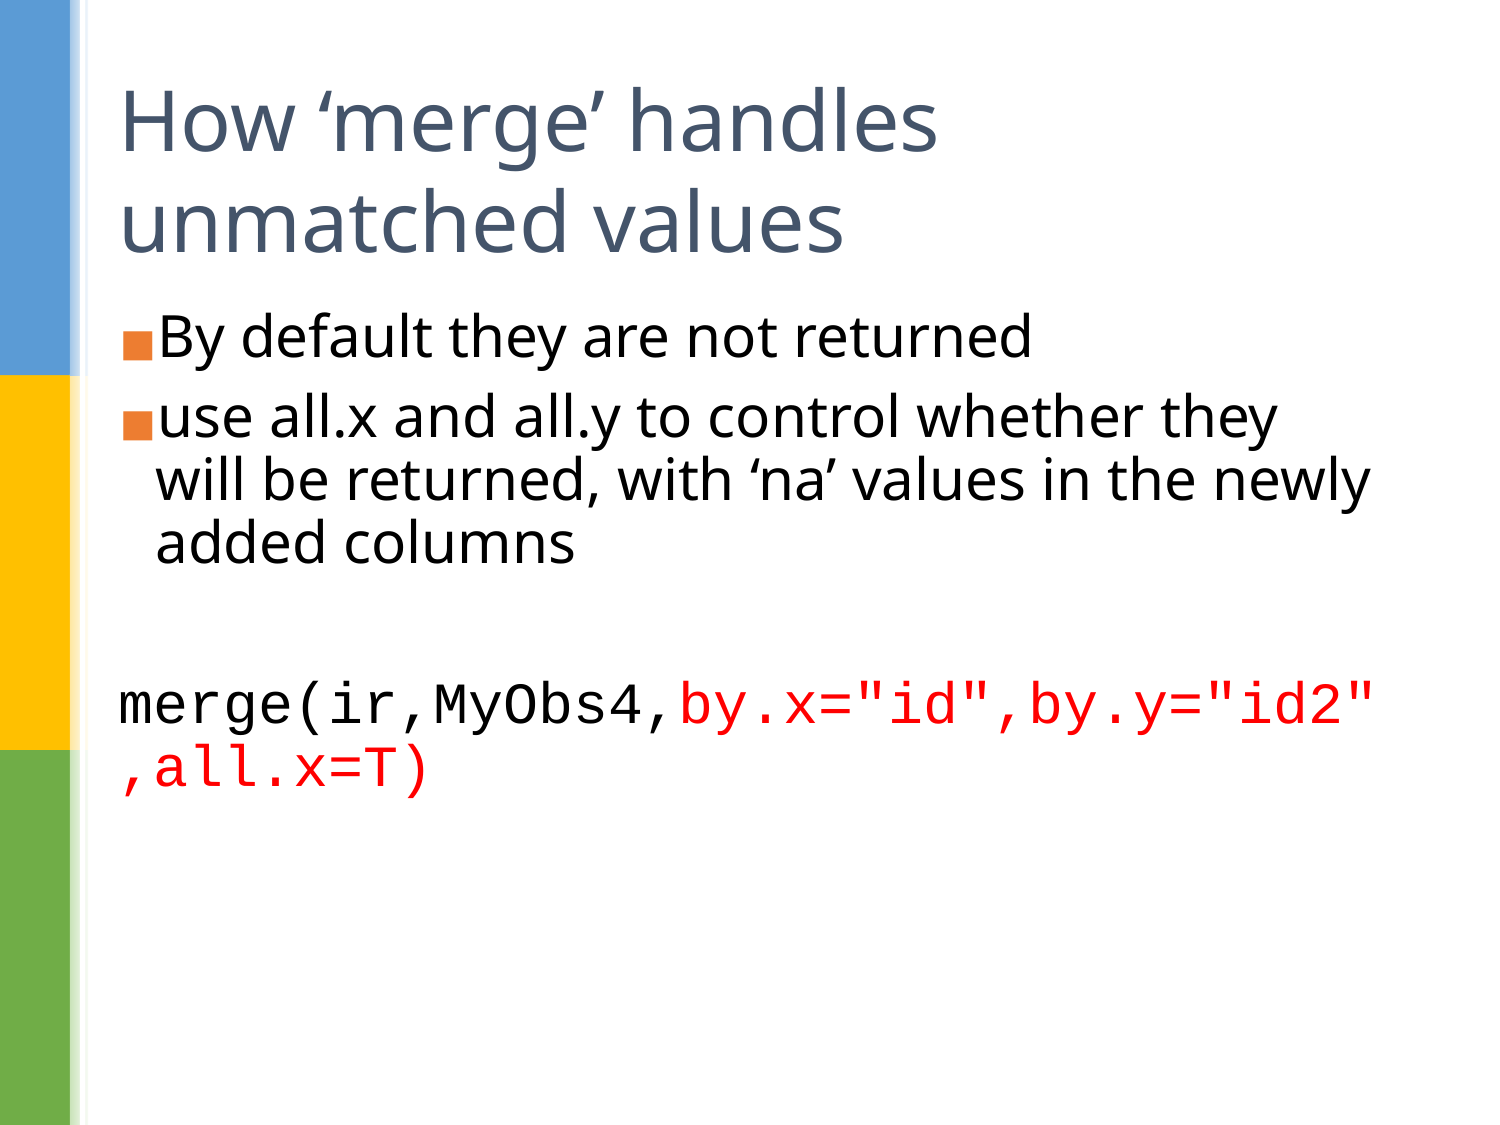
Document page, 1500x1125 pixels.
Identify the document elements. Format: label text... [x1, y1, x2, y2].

title How ‘merge’ handles unmatched values [103, 59, 1397, 278]
list By default they are not returned use all.x and all.y to control whether they will be returned, with ‘na’ values in the newly added columns merge(ir,MyObs4,by.x="id",by.y="id2",all.x=T) [103, 299, 1397, 1014]
